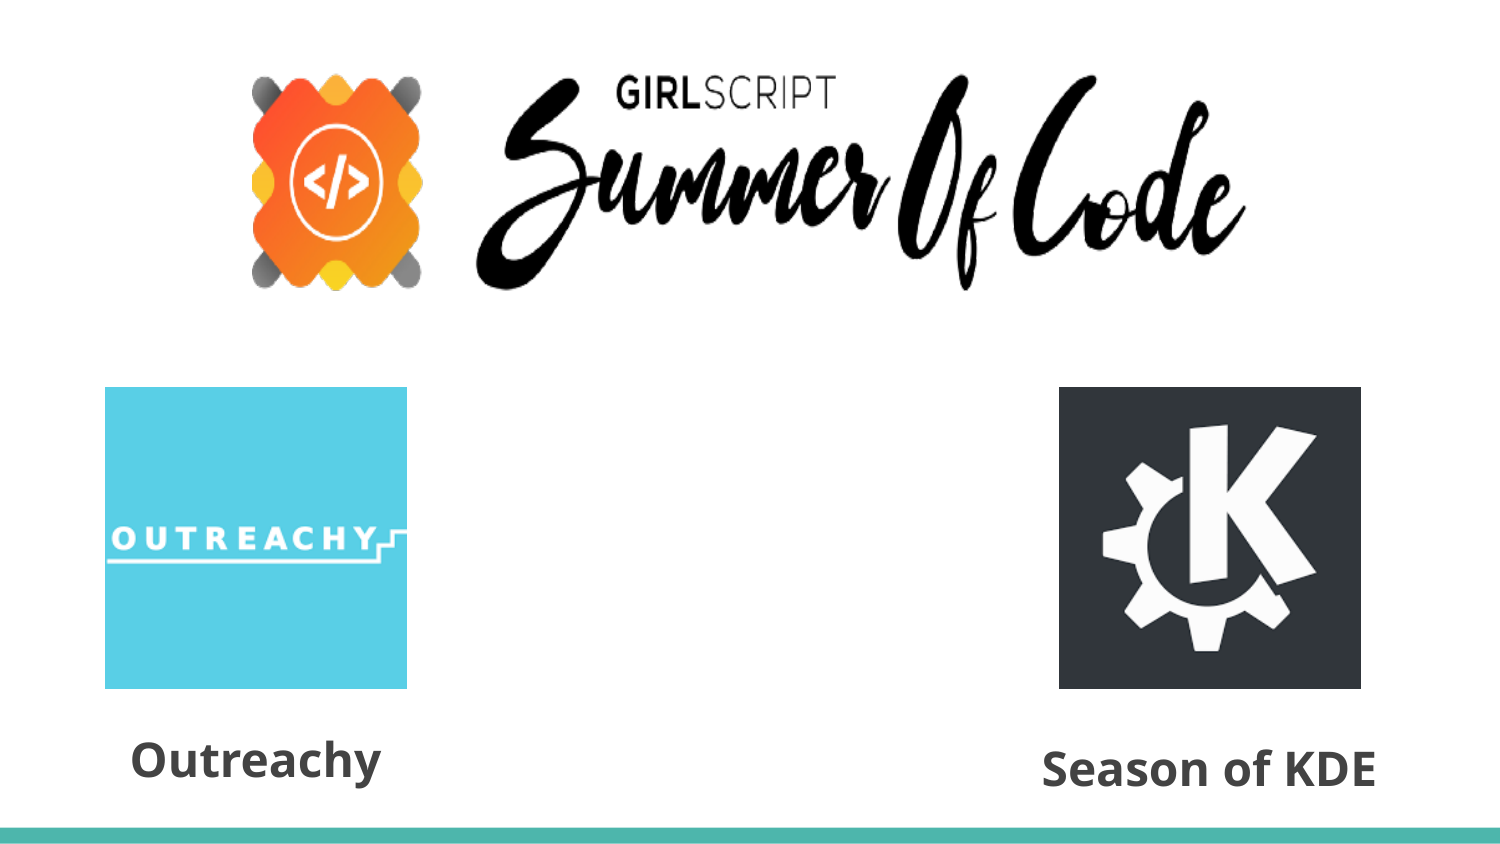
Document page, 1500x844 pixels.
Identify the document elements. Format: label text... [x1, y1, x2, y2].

picture [104, 387, 407, 690]
text_box Season of KDE [963, 723, 1456, 811]
picture [252, 56, 1248, 308]
picture [1059, 387, 1361, 690]
text_box Outreachy [9, 705, 502, 802]
